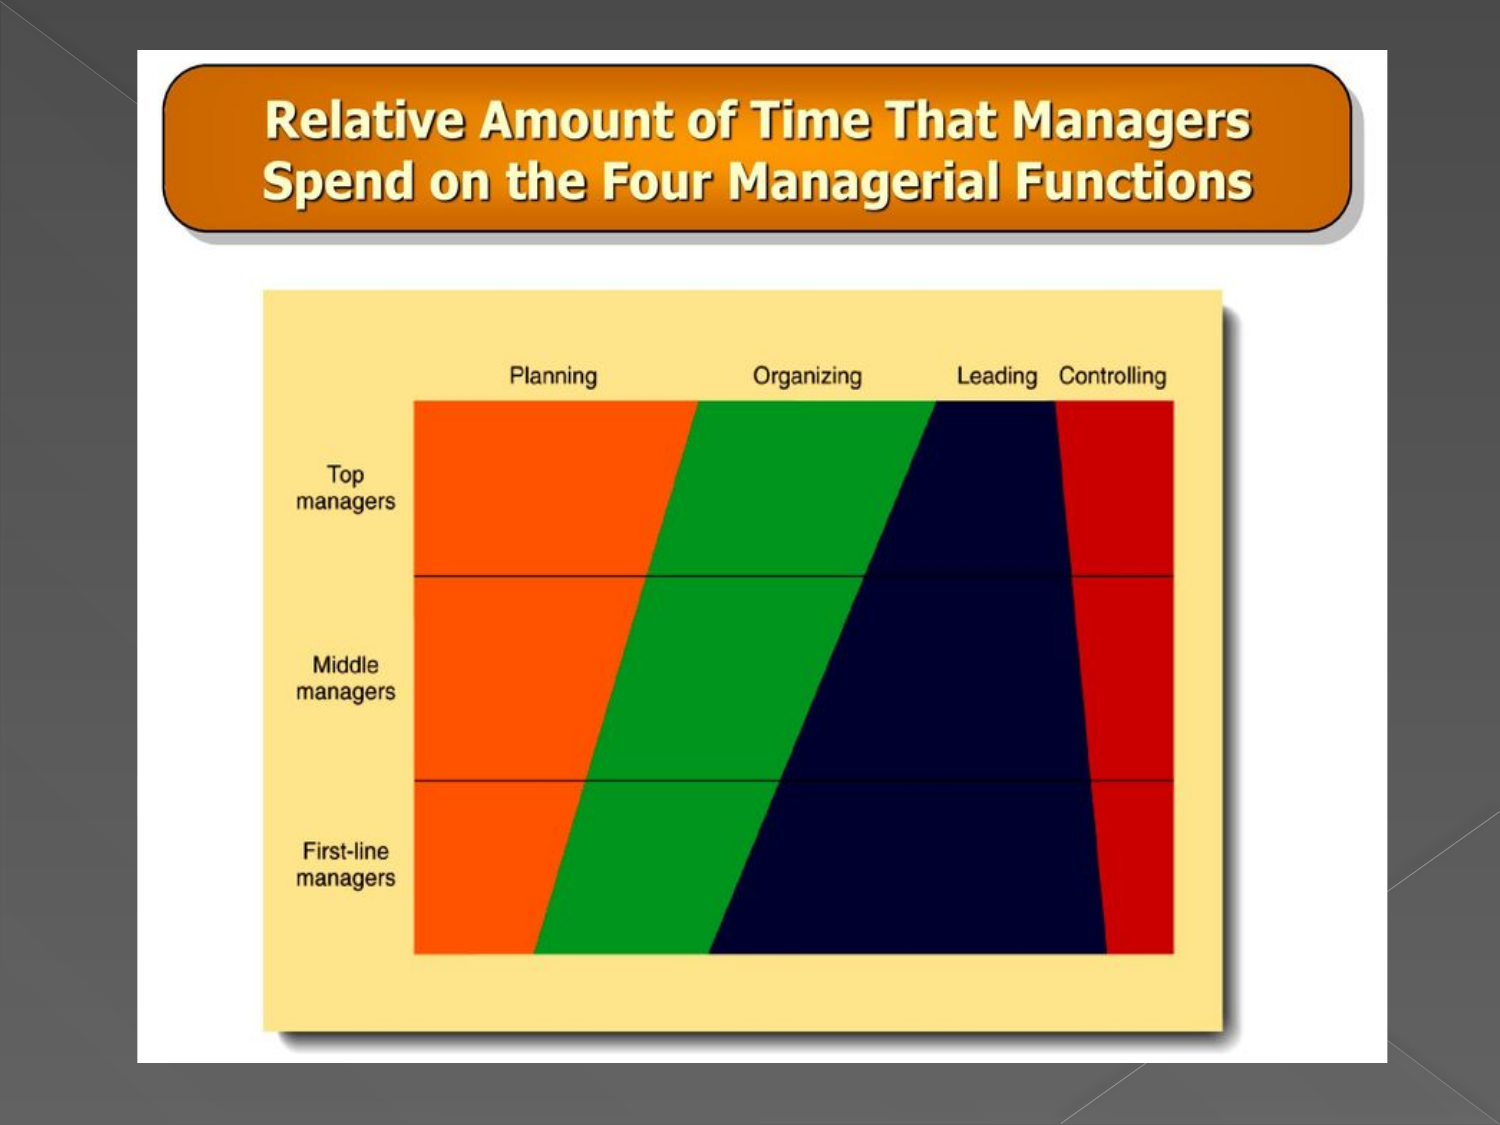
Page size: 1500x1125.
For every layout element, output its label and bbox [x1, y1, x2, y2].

list [137, 49, 1388, 1063]
